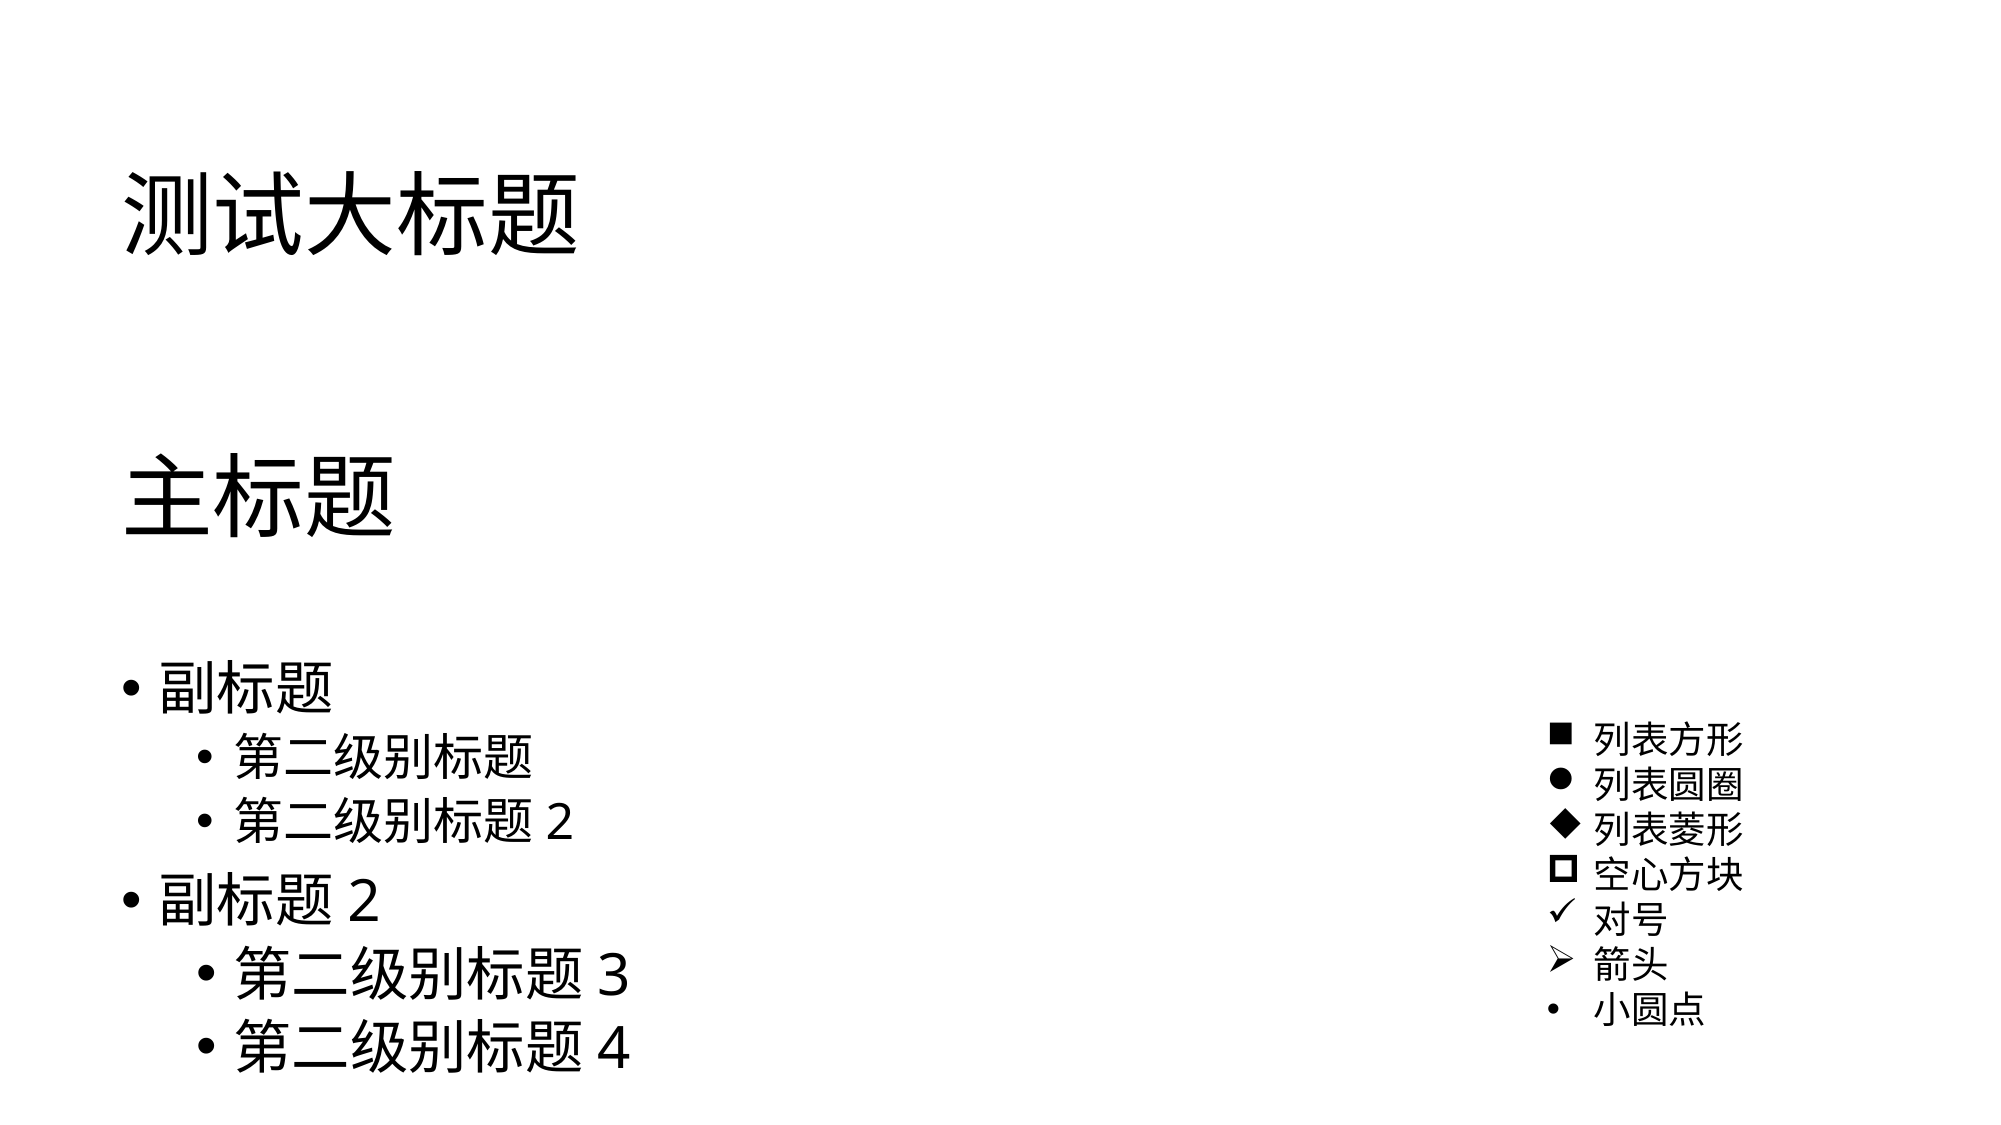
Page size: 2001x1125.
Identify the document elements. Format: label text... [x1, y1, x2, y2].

text_box 测试大标题 [106, 23, 1607, 416]
text_box 列表方形 列表圆圈 列表菱形 空心方块 对号 箭头 小圆点 [1532, 708, 1934, 1083]
text_box 主标题 [106, 391, 1832, 610]
text_box 副标题 第二级别标题 第二级别标题2 副标题2 第二级别标题3 第二级别标题4 [106, 651, 1832, 1125]
